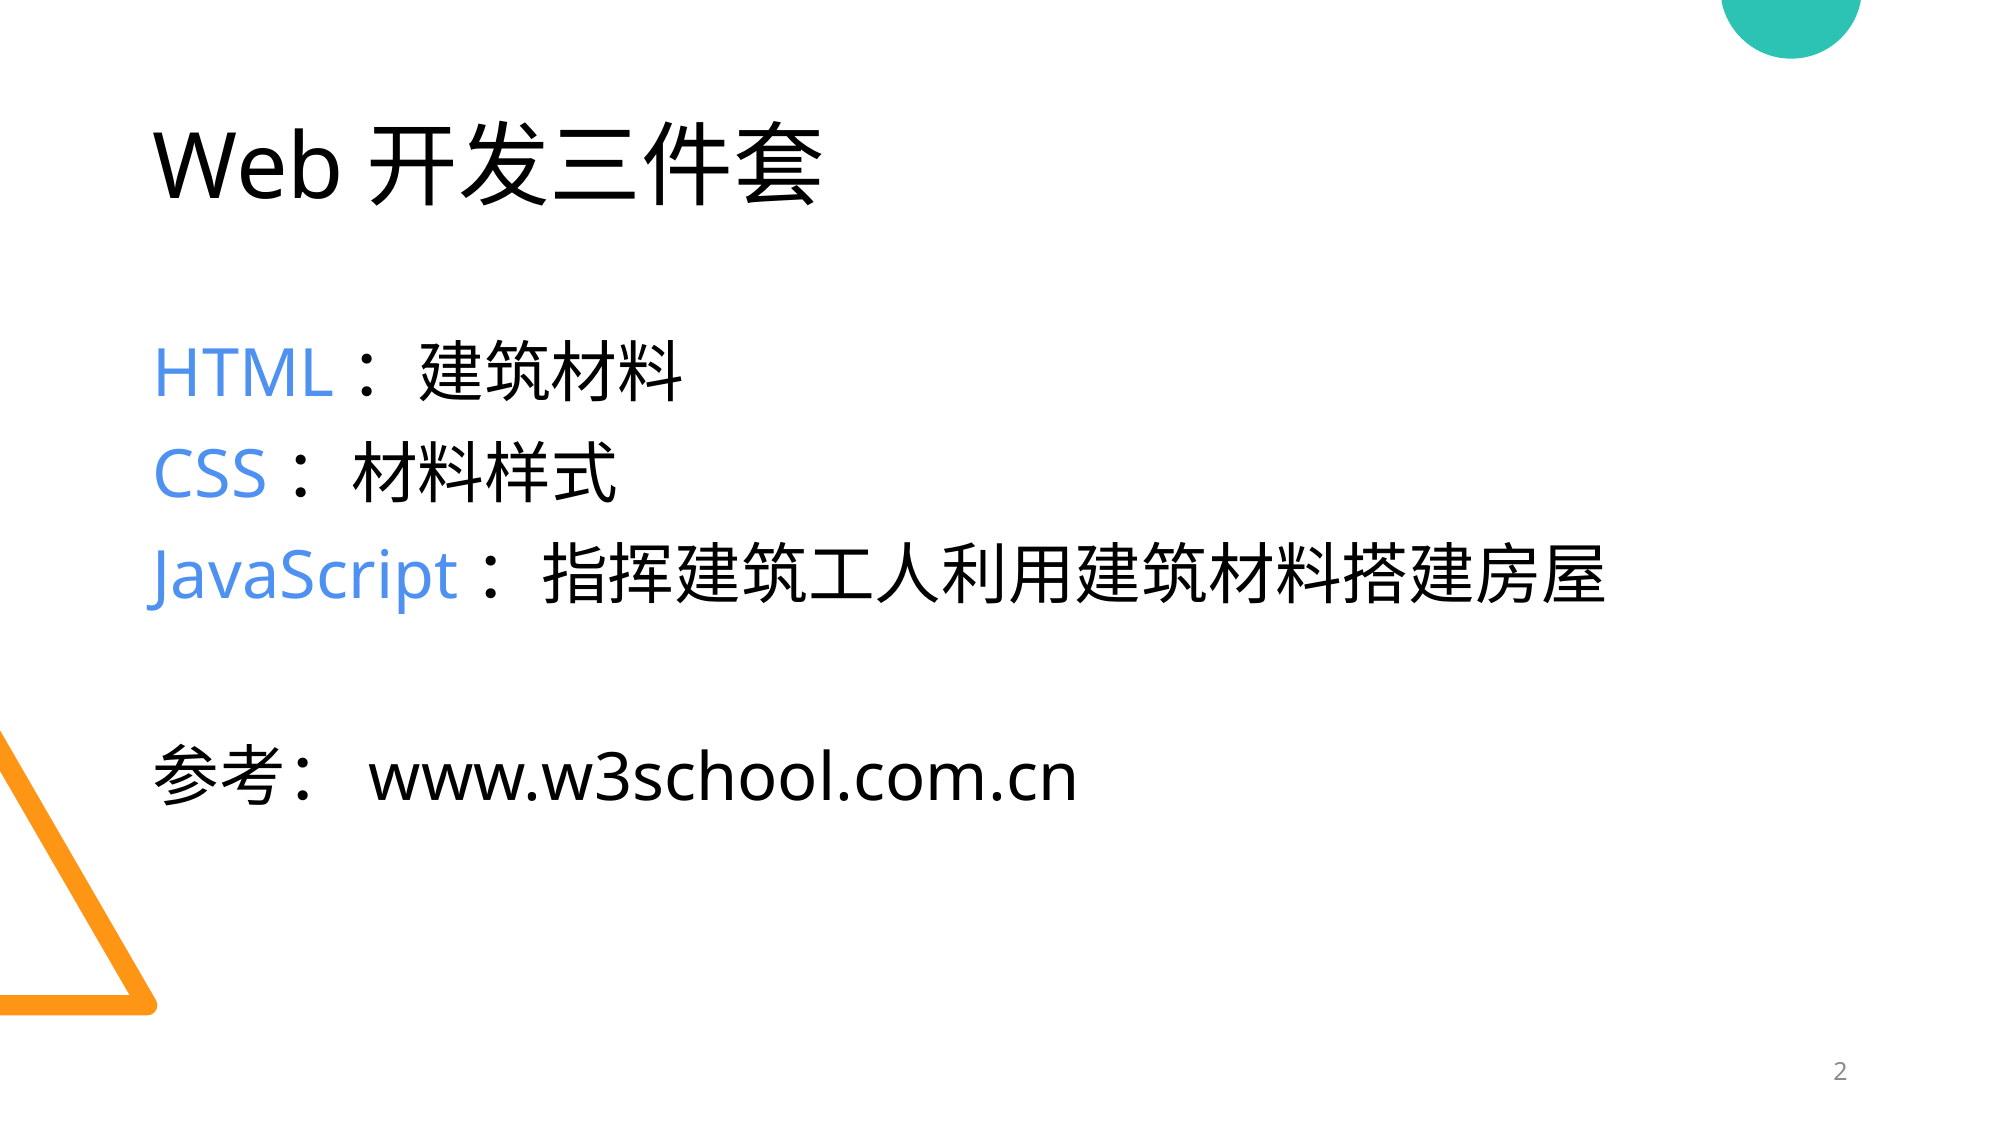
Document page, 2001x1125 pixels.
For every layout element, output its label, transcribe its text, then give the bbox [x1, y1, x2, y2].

title Web开发三件套 [137, 59, 1863, 278]
slide_number 2 [1412, 1042, 1863, 1103]
text_box HTML：建筑材料 CSS：材料样式 JavaScript：指挥建筑工人利用建筑材料搭建房屋 参考：www.w3school.com.cn [137, 322, 1863, 877]
